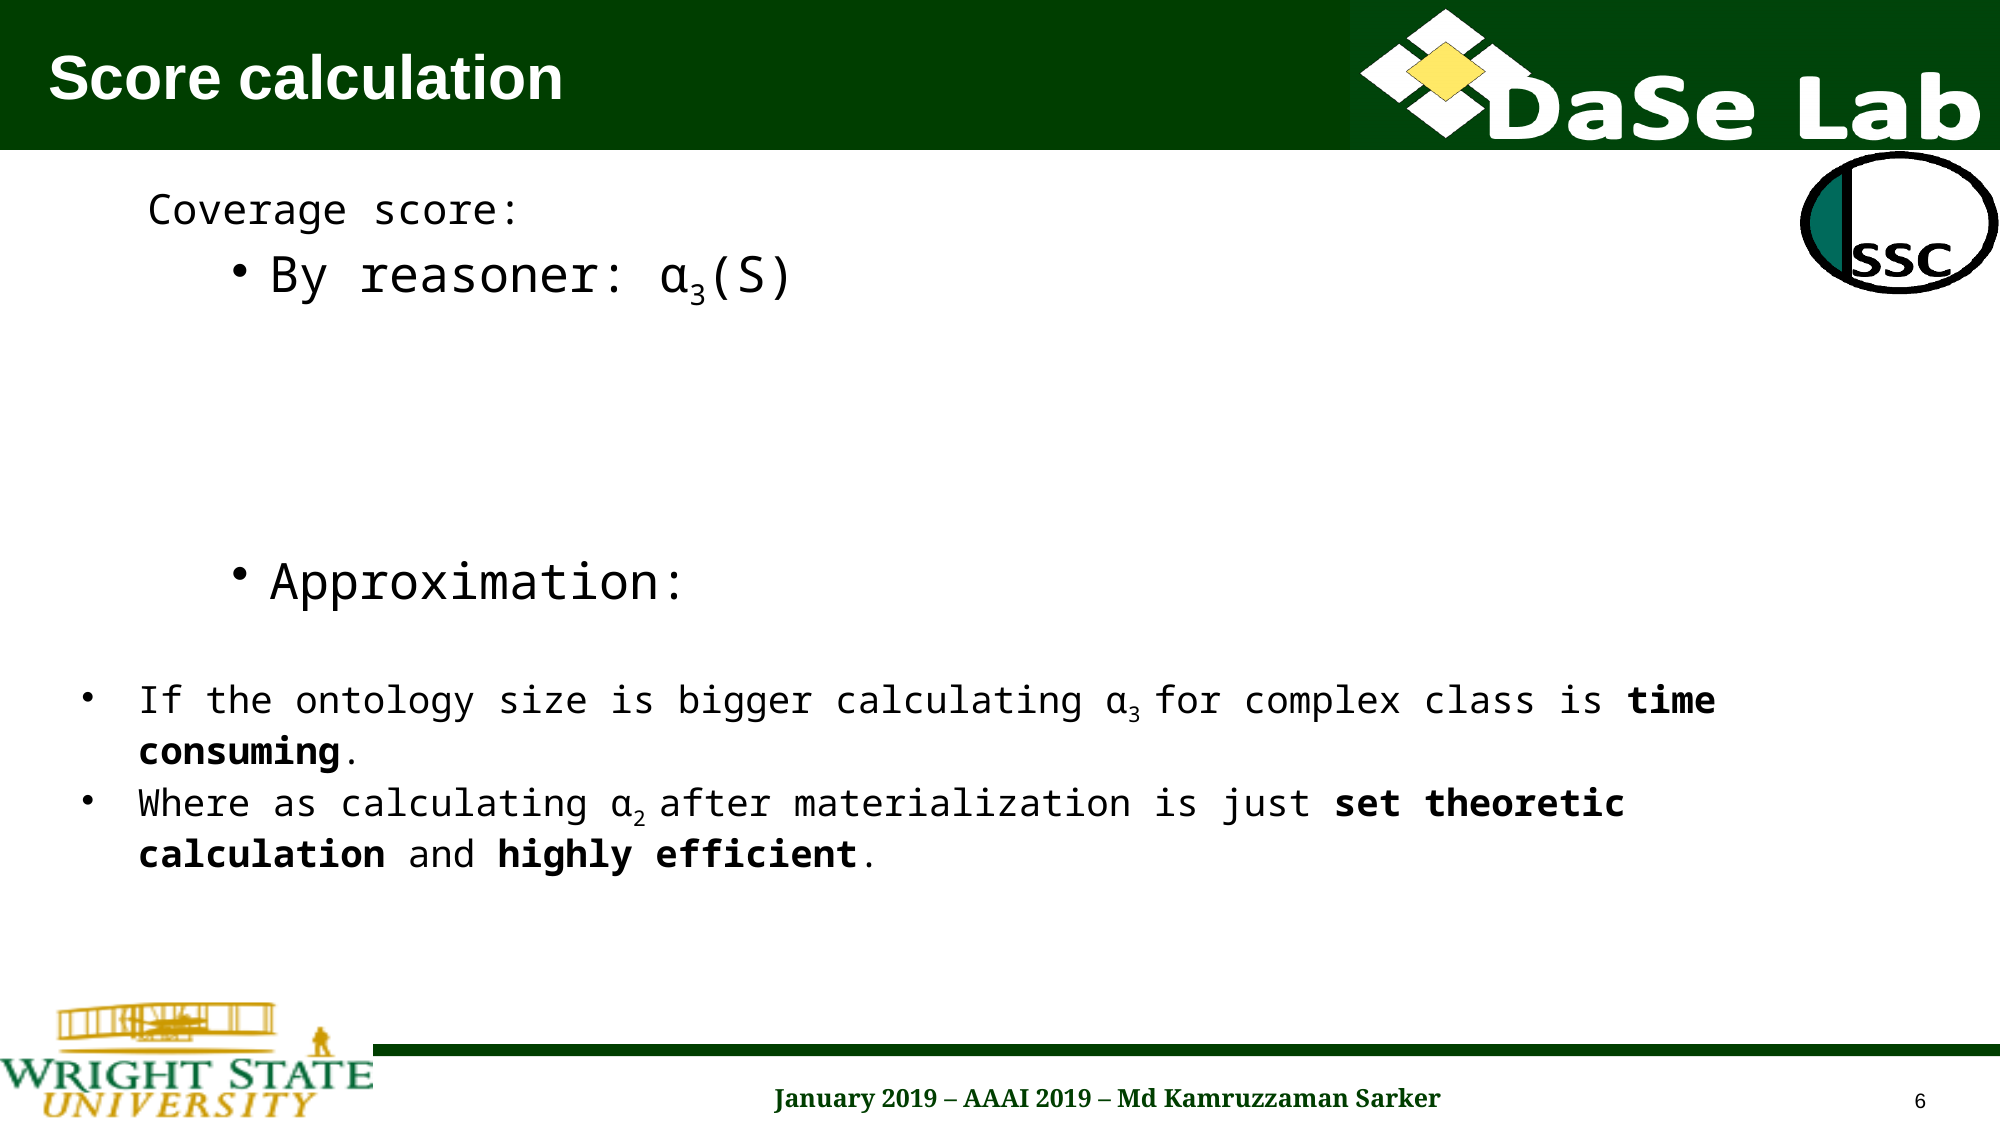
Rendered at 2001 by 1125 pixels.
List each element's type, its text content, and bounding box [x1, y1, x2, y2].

picture [1351, 0, 2000, 296]
title Score calculation [33, 0, 1351, 151]
picture [0, 1001, 373, 1125]
